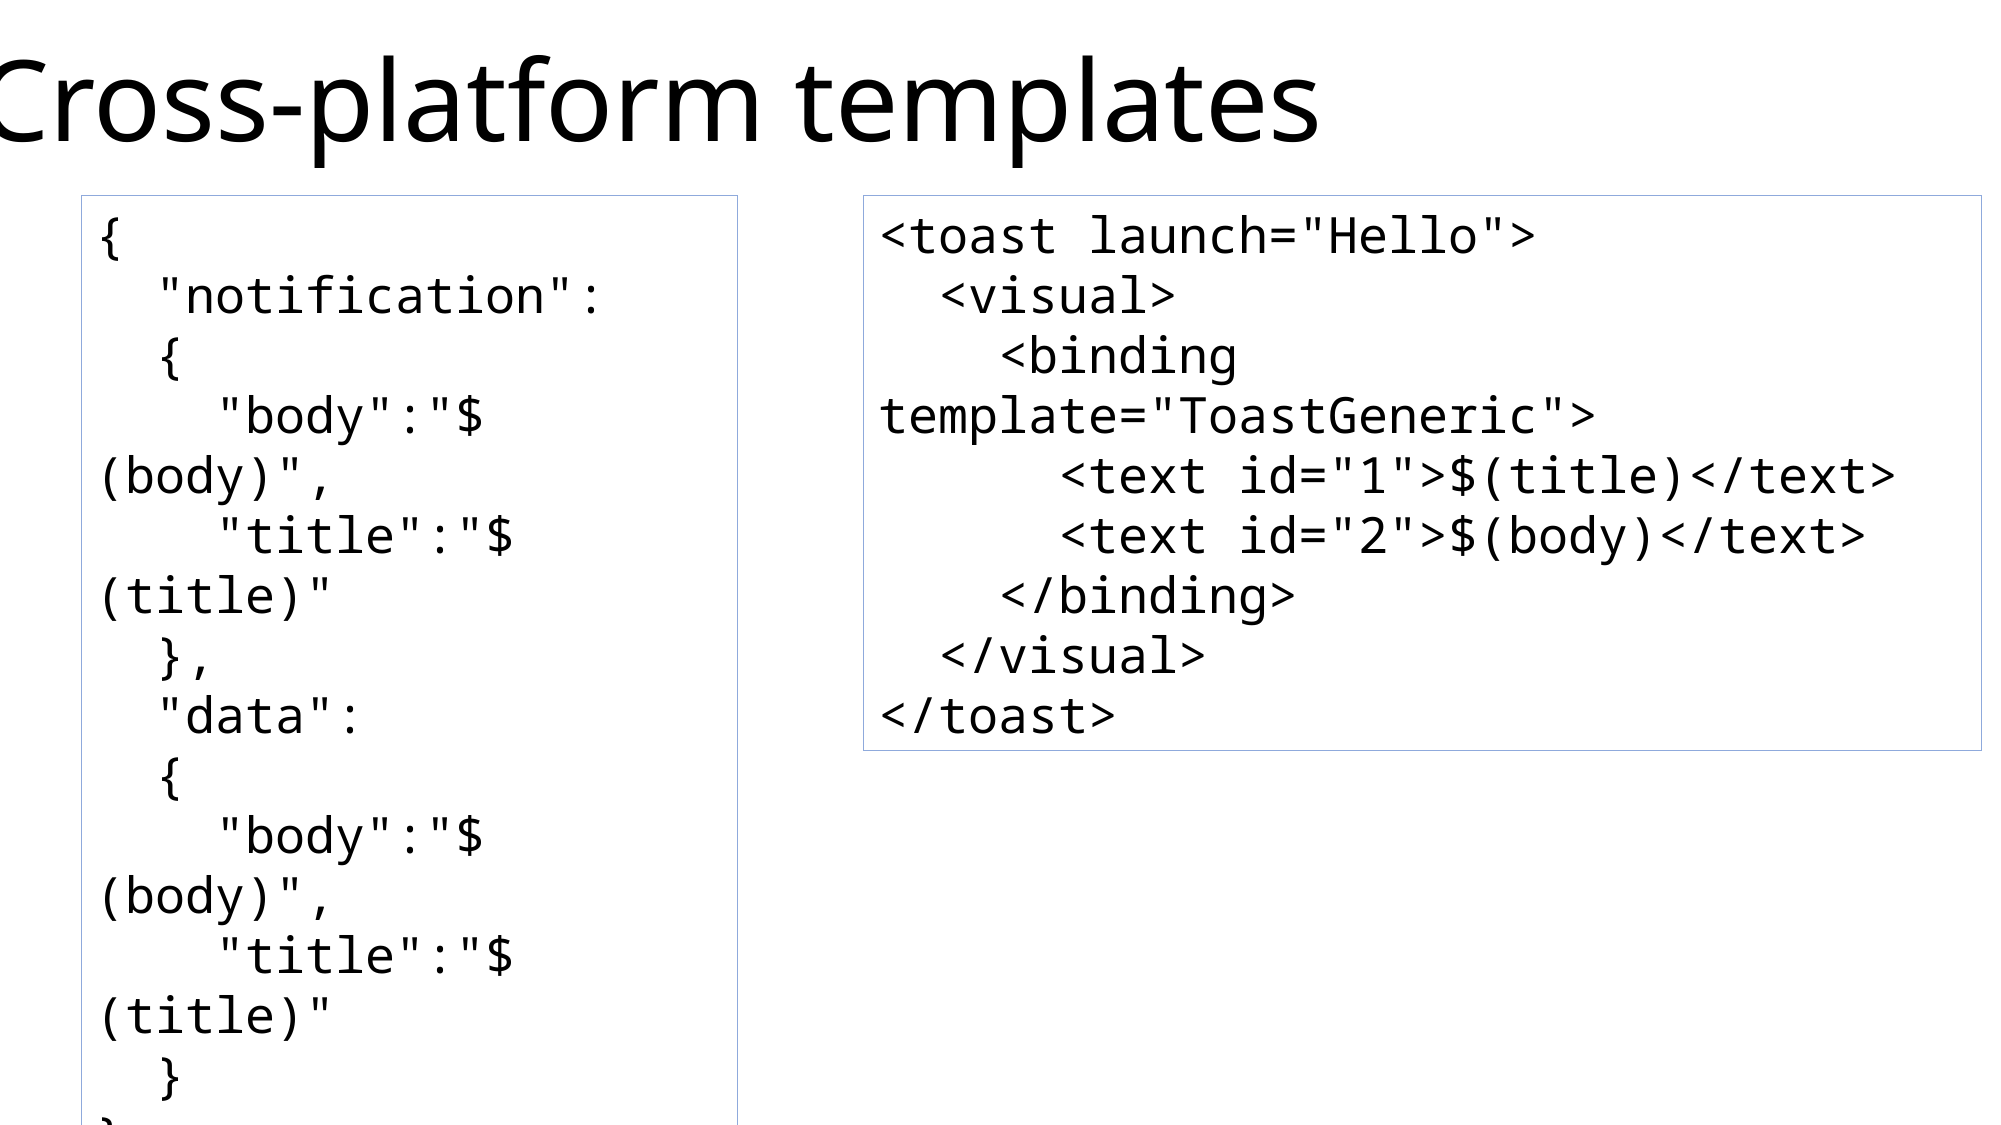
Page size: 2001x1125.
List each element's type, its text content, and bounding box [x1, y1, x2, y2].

text_box { "notification": { "body":"$(body)", "title":"$(title)" }, "data": { "body":"$(body)", "title":"$(title)" } } [81, 195, 738, 1125]
text_box <toast launch="Hello"> <visual> <binding template="ToastGeneric"> <text id="1">$(title)</text> <text id="2">$(body)</text> </binding> </visual> </toast> [863, 195, 1982, 751]
text_box Cross-platform templates [0, 22, 1339, 172]
